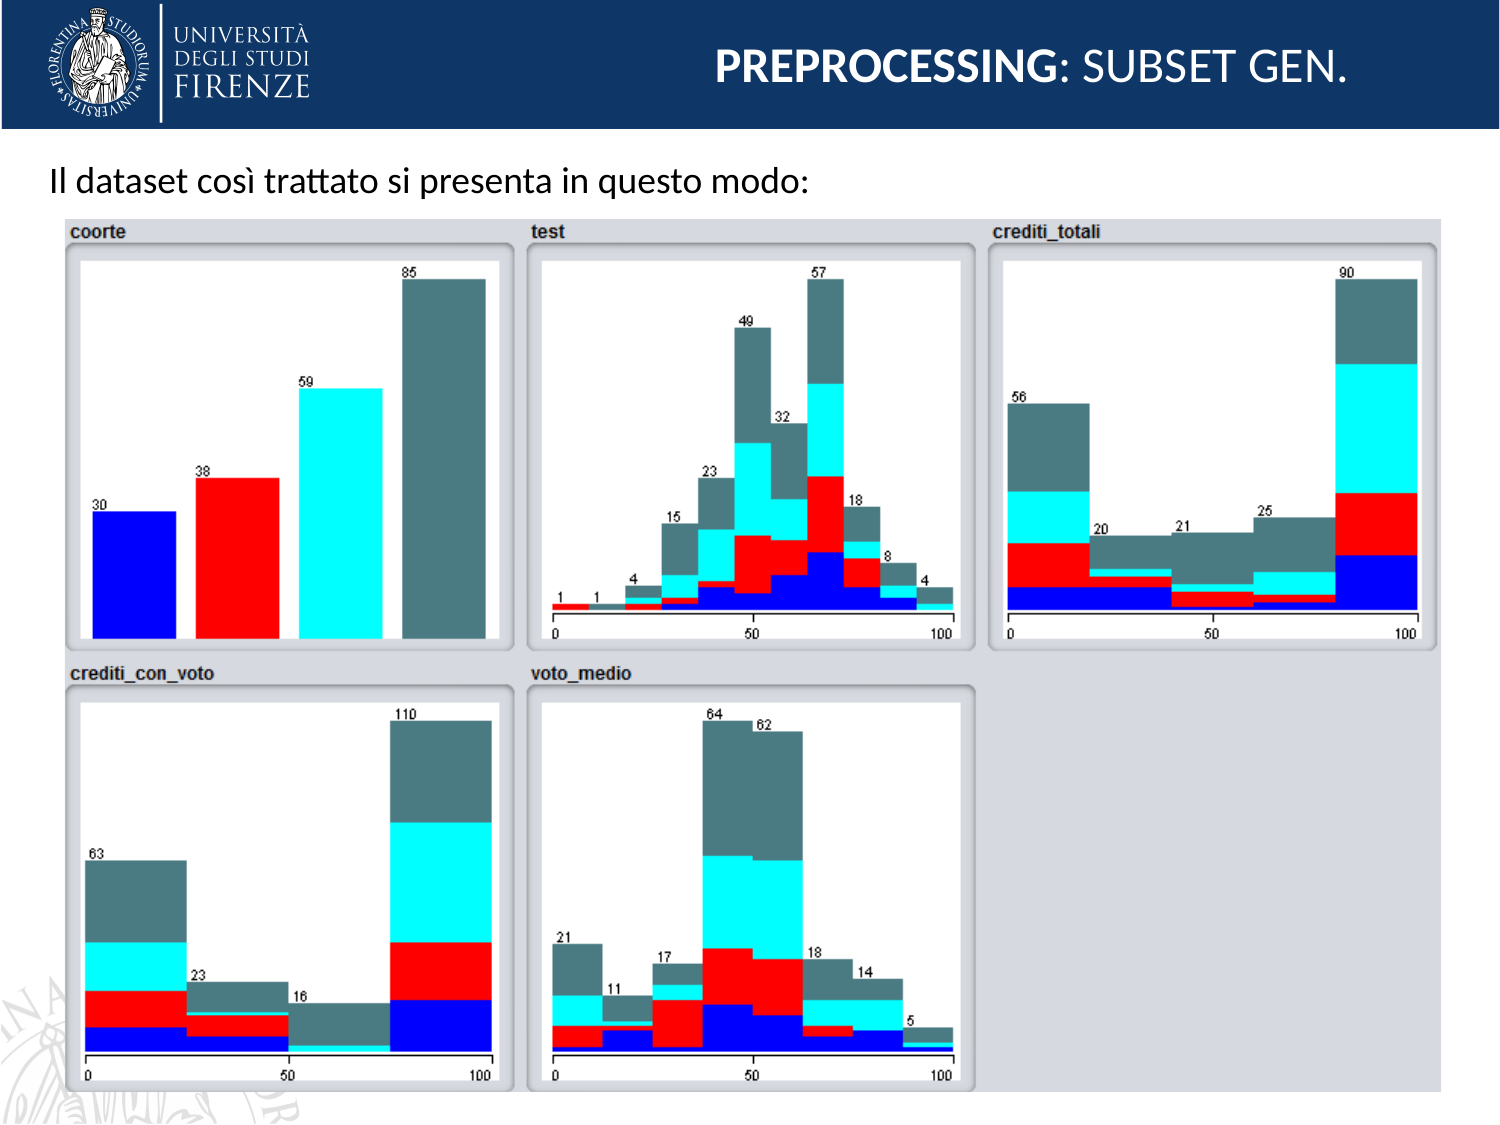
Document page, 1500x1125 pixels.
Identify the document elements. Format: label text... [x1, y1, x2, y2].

text_box Il dataset così trattato si presenta in questo modo: [34, 148, 356, 209]
picture [0, 219, 1442, 1125]
picture [0, 0, 1500, 131]
text_box PREPROCESSING: SUBSET GEN. [356, 24, 1500, 213]
